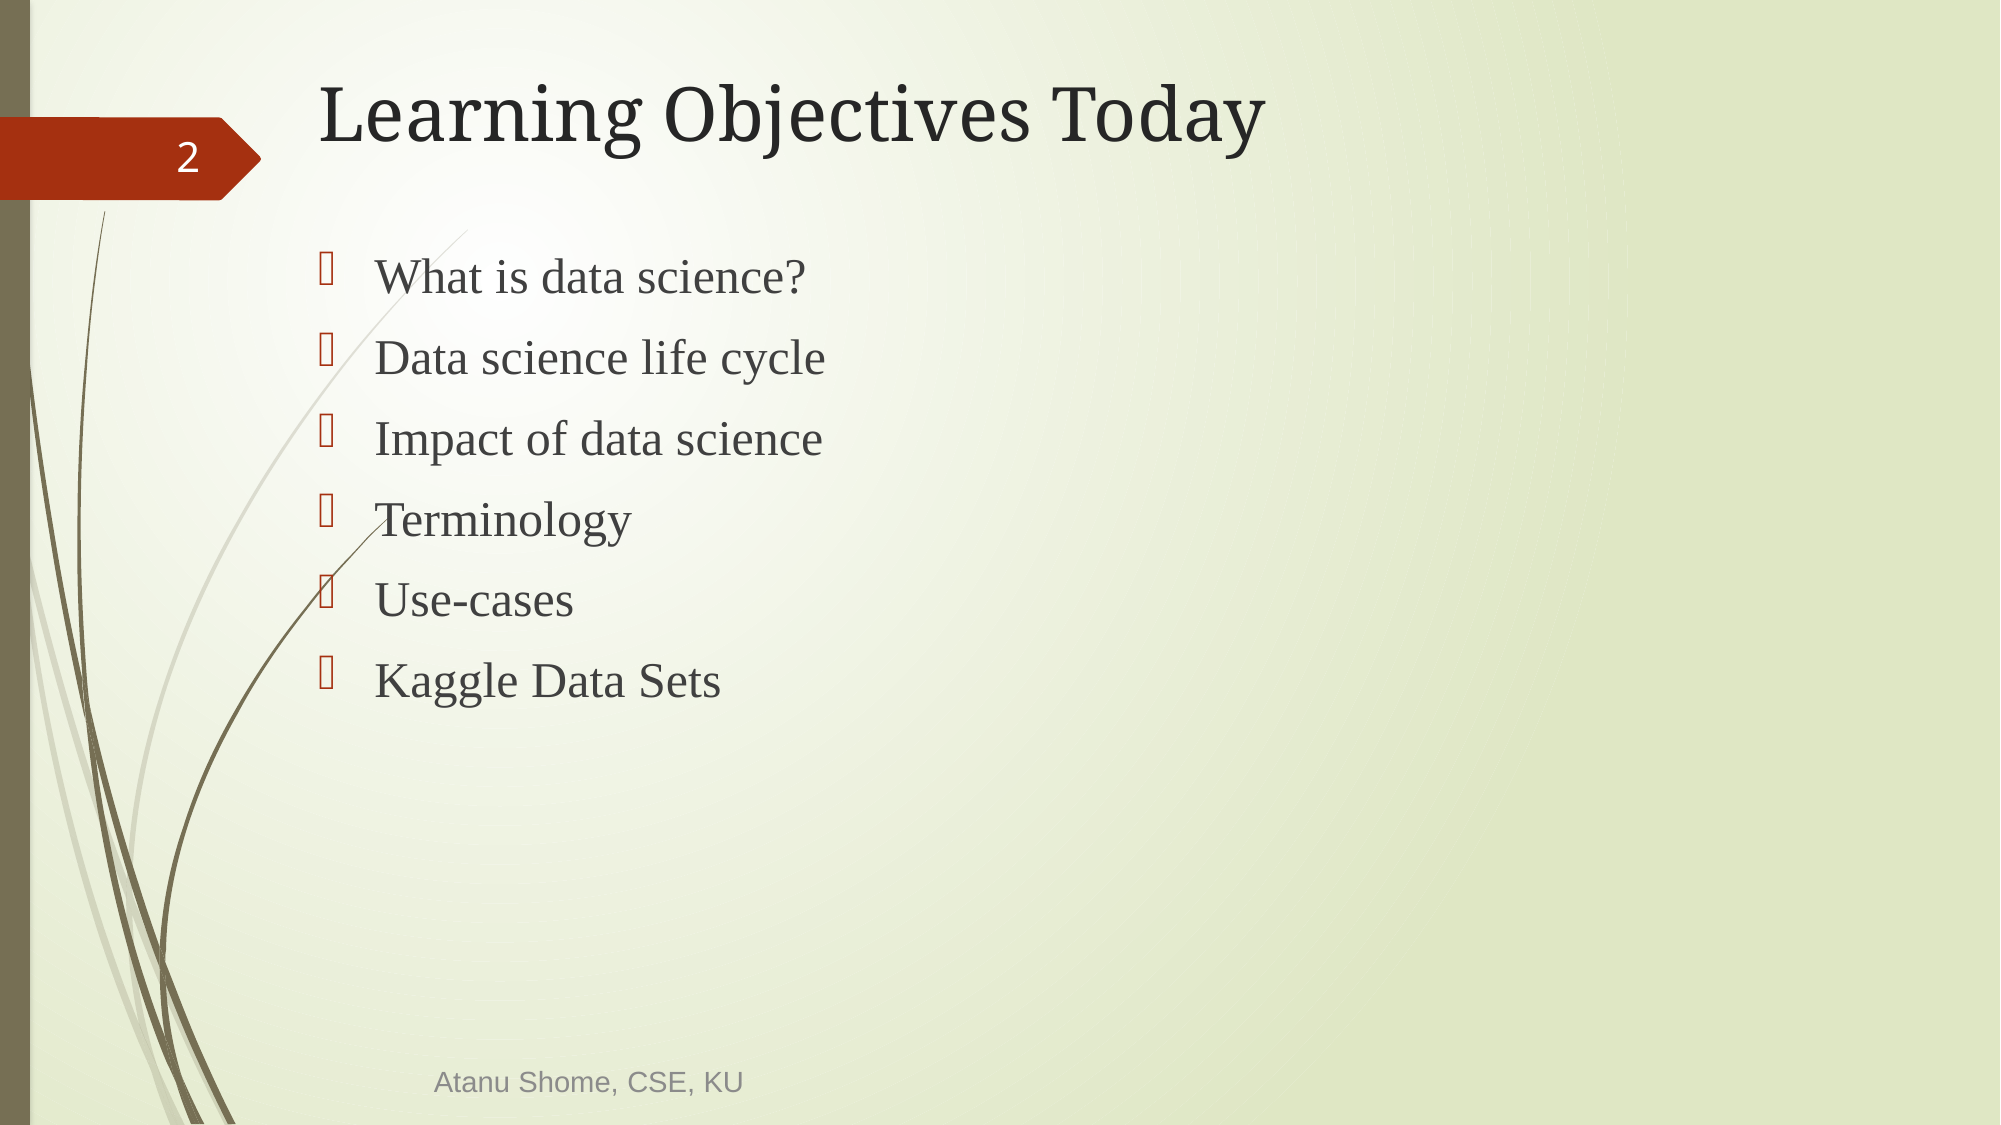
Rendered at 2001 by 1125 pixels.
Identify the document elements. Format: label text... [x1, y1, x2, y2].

title Learning Objectives Today [303, 58, 1888, 201]
list What is data science? Data science life cycle Impact of data science Terminology Use-cases Kaggle Data Sets [303, 235, 1888, 1028]
slide_number 2 [87, 129, 216, 190]
footer Atanu Shome, CSE, KU [418, 1050, 1669, 1111]
